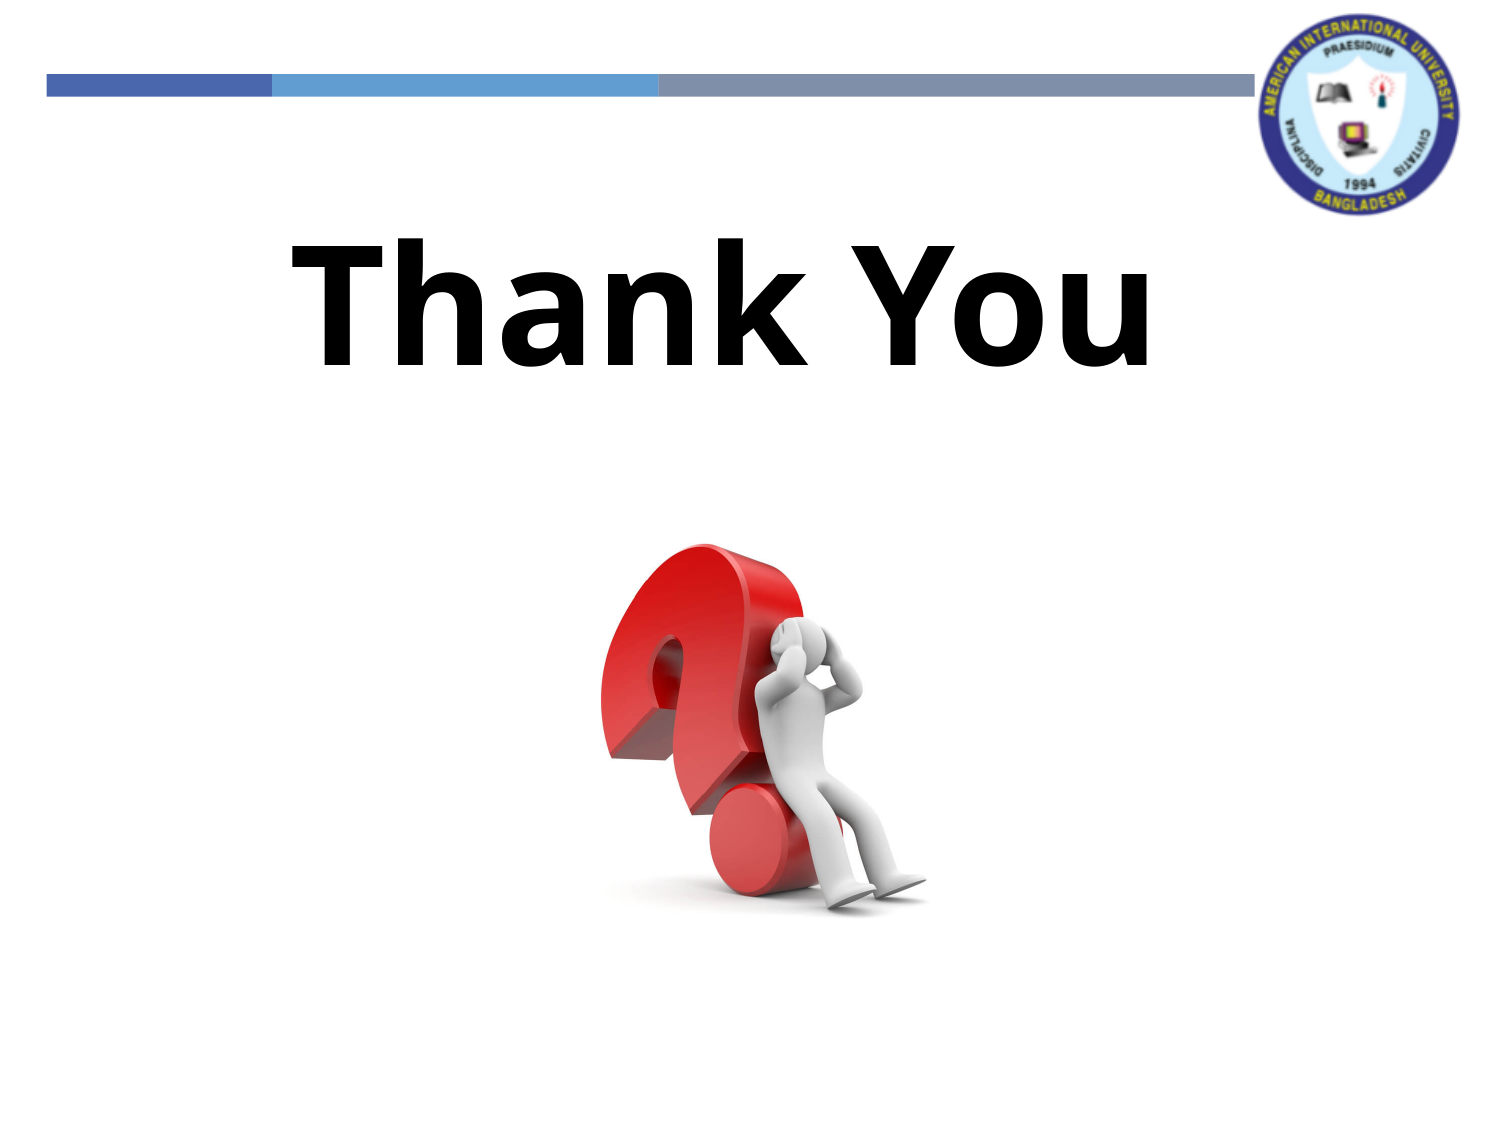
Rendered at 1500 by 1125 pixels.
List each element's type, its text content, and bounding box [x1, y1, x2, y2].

picture [1254, 9, 1465, 221]
picture [530, 469, 993, 975]
text_box Thank You [129, 191, 1321, 407]
